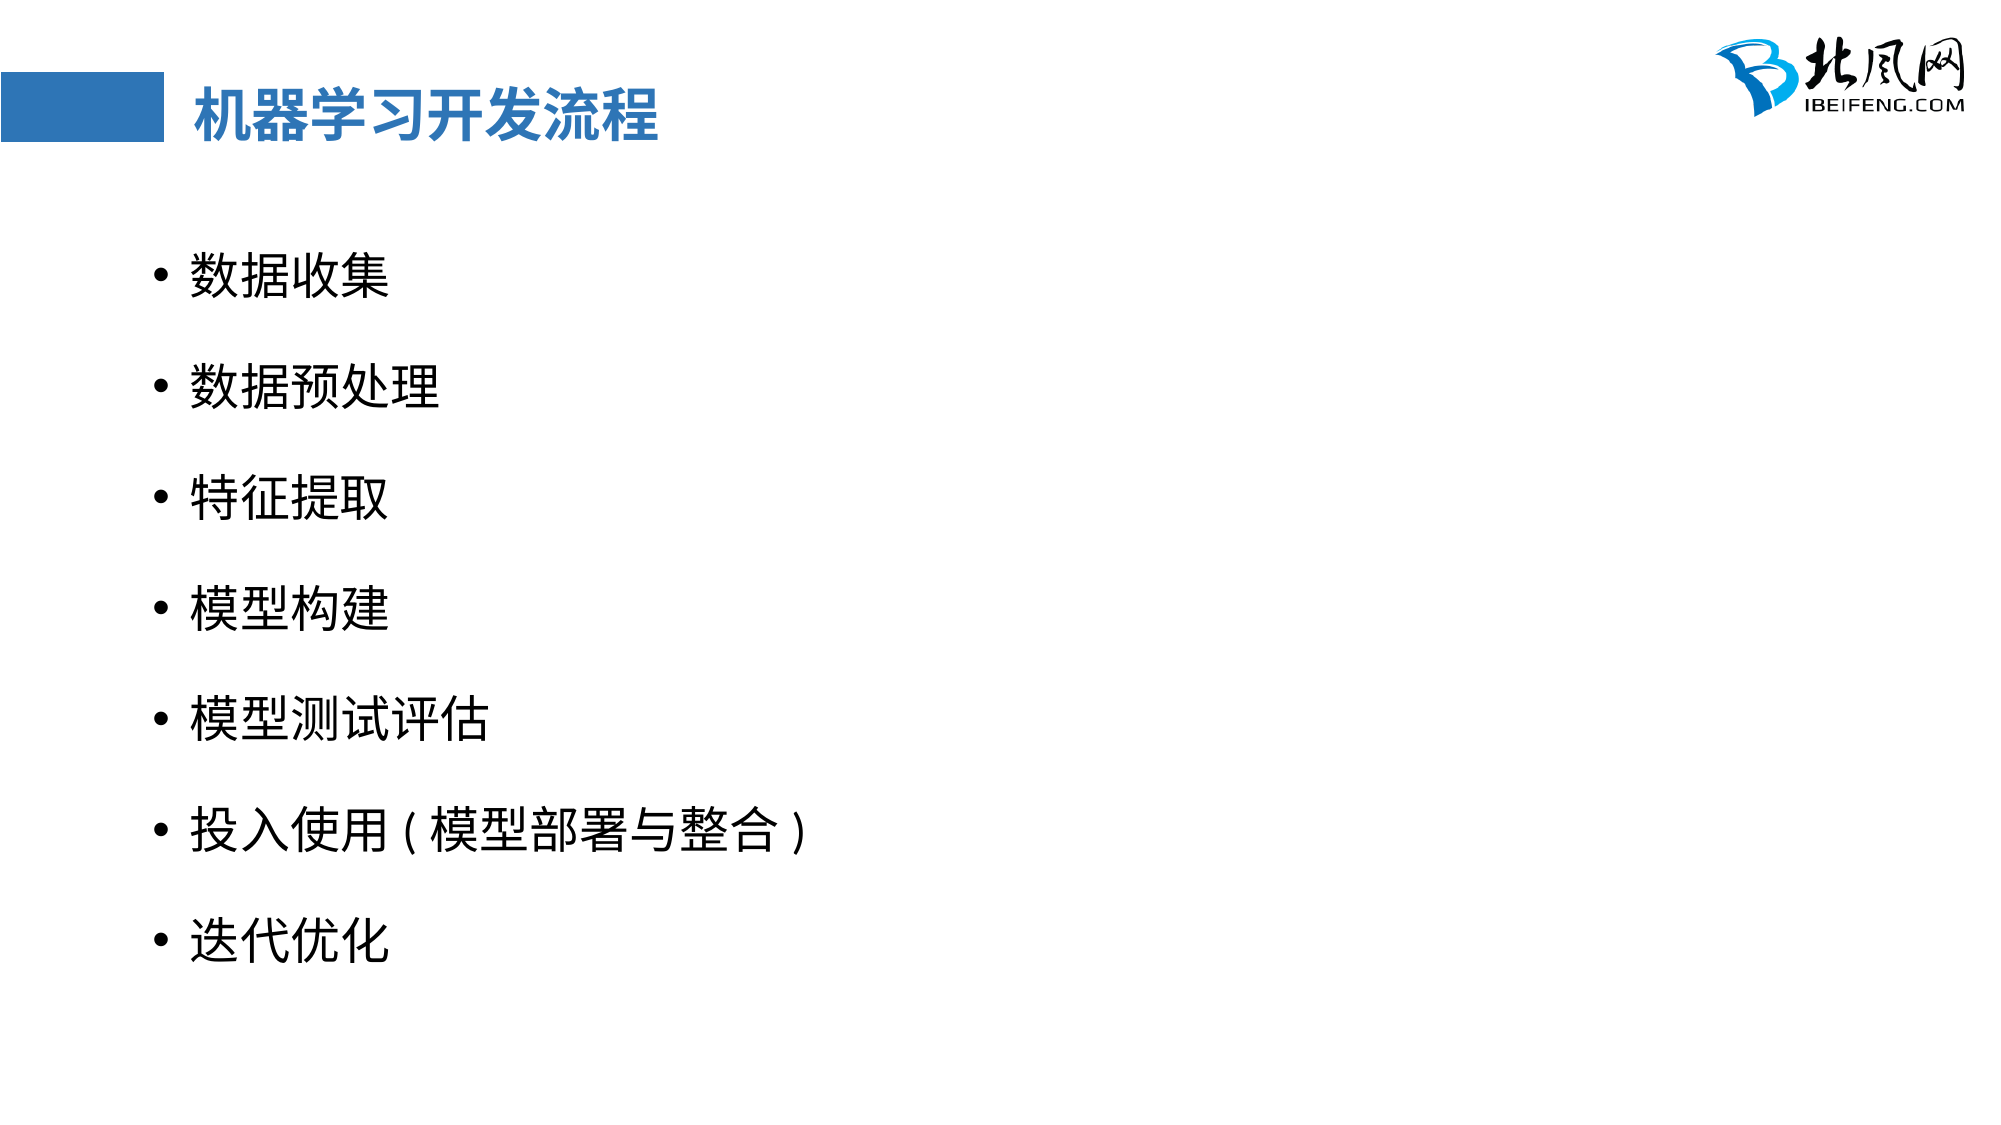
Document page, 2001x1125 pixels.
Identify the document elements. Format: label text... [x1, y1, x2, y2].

list 数据收集 数据预处理 特征提取 模型构建 模型测试评估 投入使用(模型部署与整合) 迭代优化 [137, 206, 1863, 1014]
title 机器学习开发流程 [178, 27, 1904, 208]
picture [1904, 27, 1974, 119]
